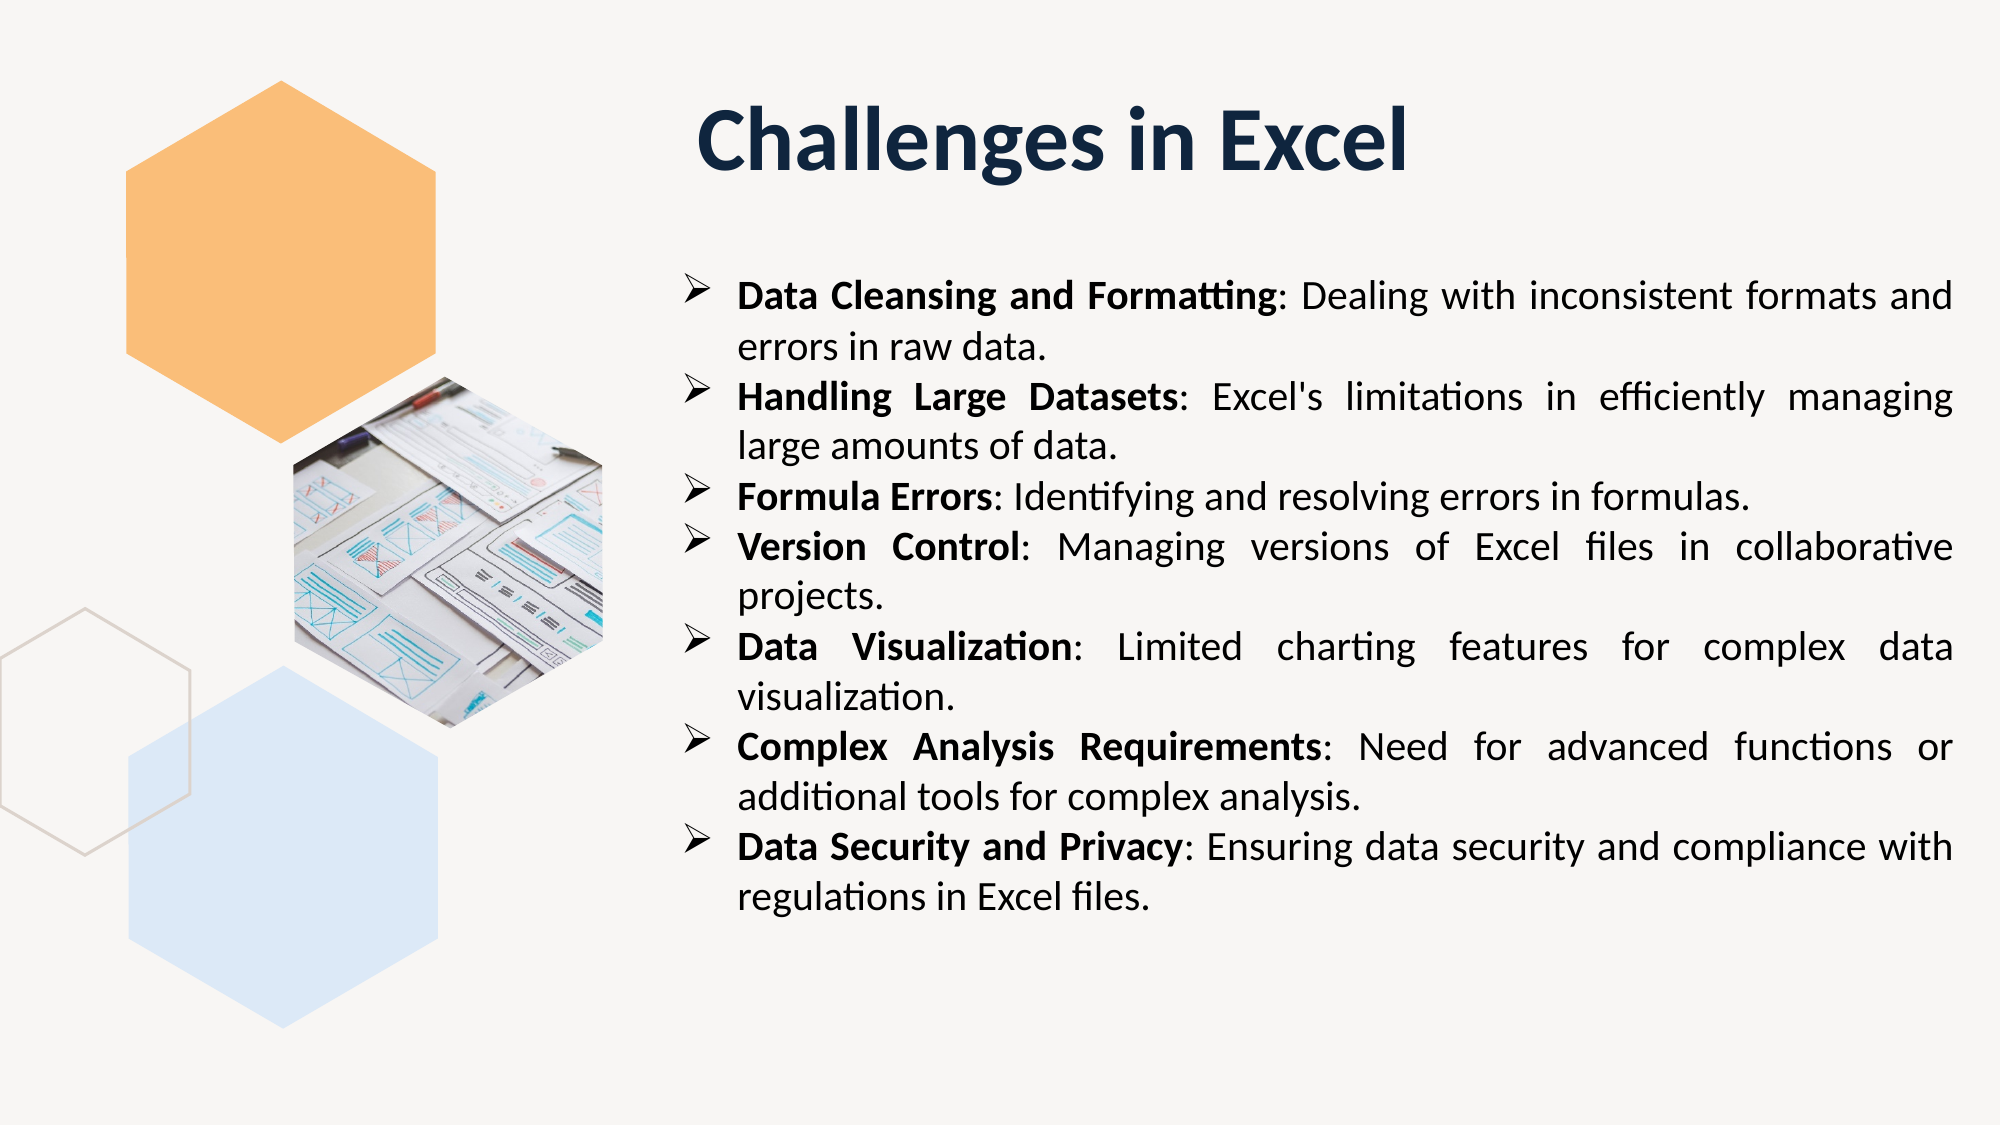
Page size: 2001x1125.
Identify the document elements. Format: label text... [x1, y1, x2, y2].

picture [293, 376, 603, 729]
list Data Cleansing and Formatting: Dealing with inconsistent formats and errors in raw data. Handling Large Datasets: Excel's limitations in efficiently managing large amounts of data. Formula Errors: Identifying and resolving errors in formulas. Version Control: Managing versions of Excel files in collaborative projects. Data Visualization: Limited charting features for complex data visualization. Complex Analysis Requirements: Need for advanced functions or additional tools for complex analysis. Data Security and Privacy: Ensuring data security and compliance with regulations in Excel files. [666, 260, 1970, 1039]
title Challenges in Excel [682, 86, 1462, 198]
